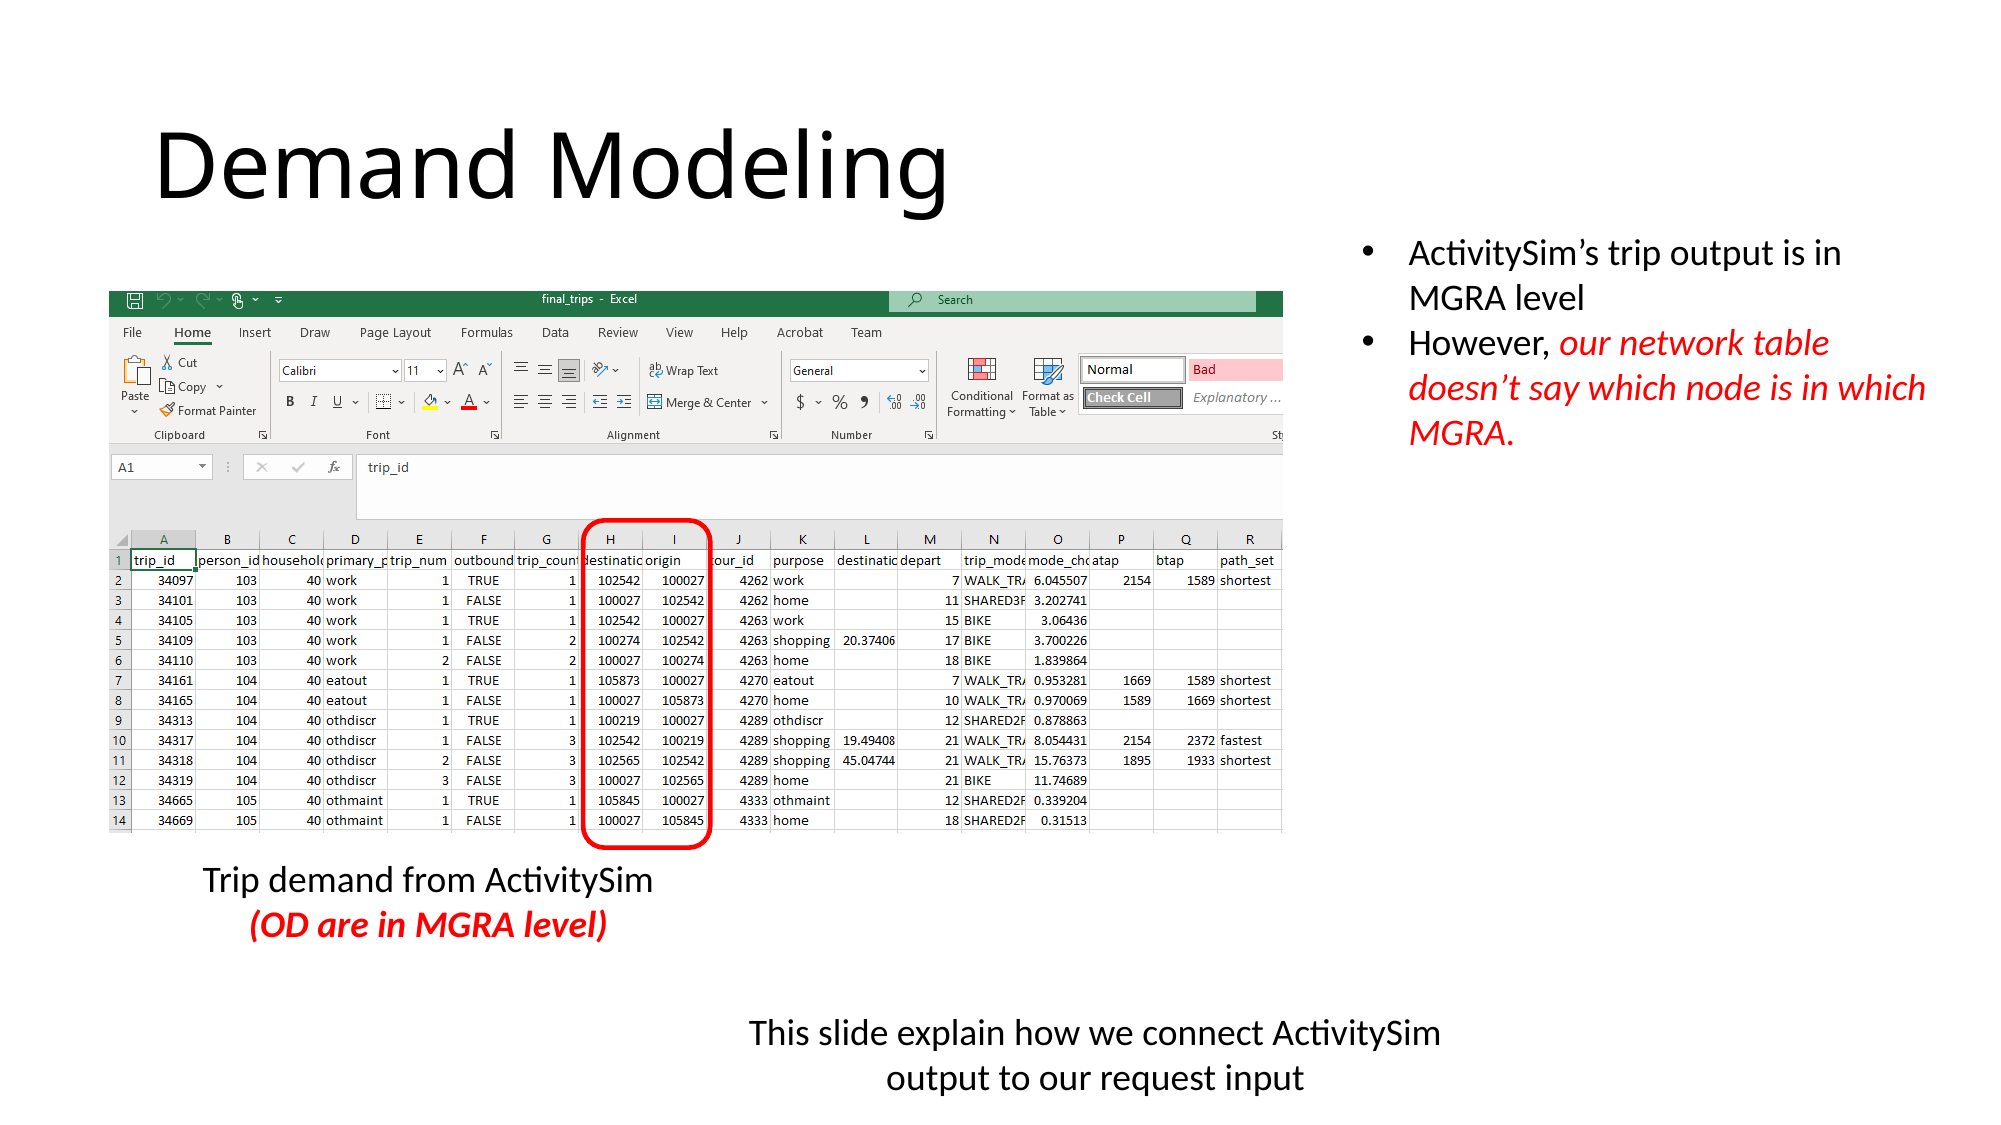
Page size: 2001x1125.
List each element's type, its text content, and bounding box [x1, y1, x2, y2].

text_box ActivitySim’s trip output is in MGRA level However, our network table doesn’t say which node is in which MGRA. [1346, 220, 1957, 461]
text_box This slide explain how we connect ActivitySim output to our request input [682, 1000, 1510, 1106]
picture [109, 291, 1283, 833]
text_box [583, 833, 711, 849]
title Demand Modeling [137, 59, 1863, 278]
text_box Trip demand from ActivitySim (OD are in MGRA level) [161, 847, 696, 953]
